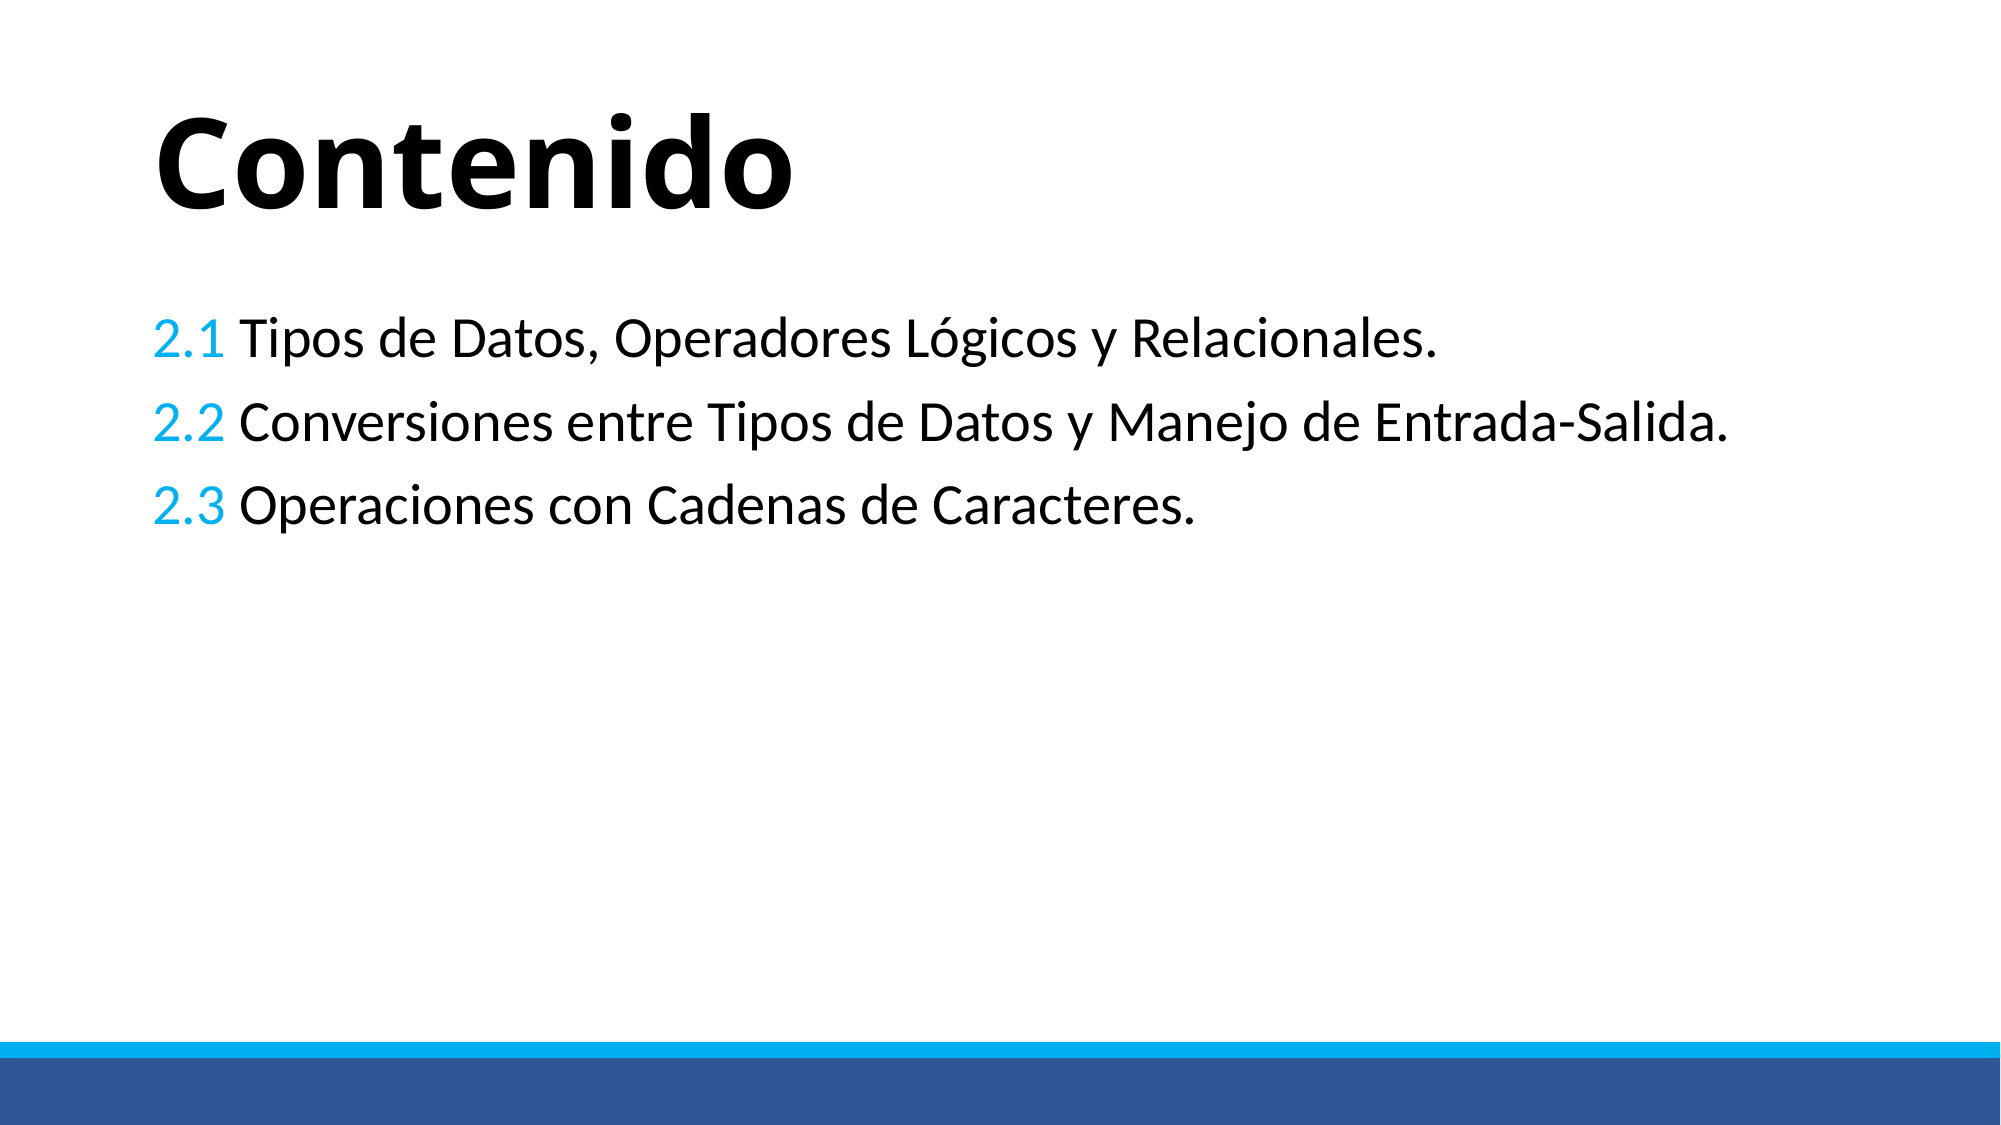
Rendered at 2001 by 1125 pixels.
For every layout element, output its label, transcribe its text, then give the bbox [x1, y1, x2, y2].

title Contenido [137, 59, 1863, 278]
list 2.1 Tipos de Datos, Operadores Lógicos y Relacionales. 2.2 Conversiones entre Tipos de Datos y Manejo de Entrada-Salida. 2.3 Operaciones con Cadenas de Caracteres. [137, 299, 1863, 1014]
